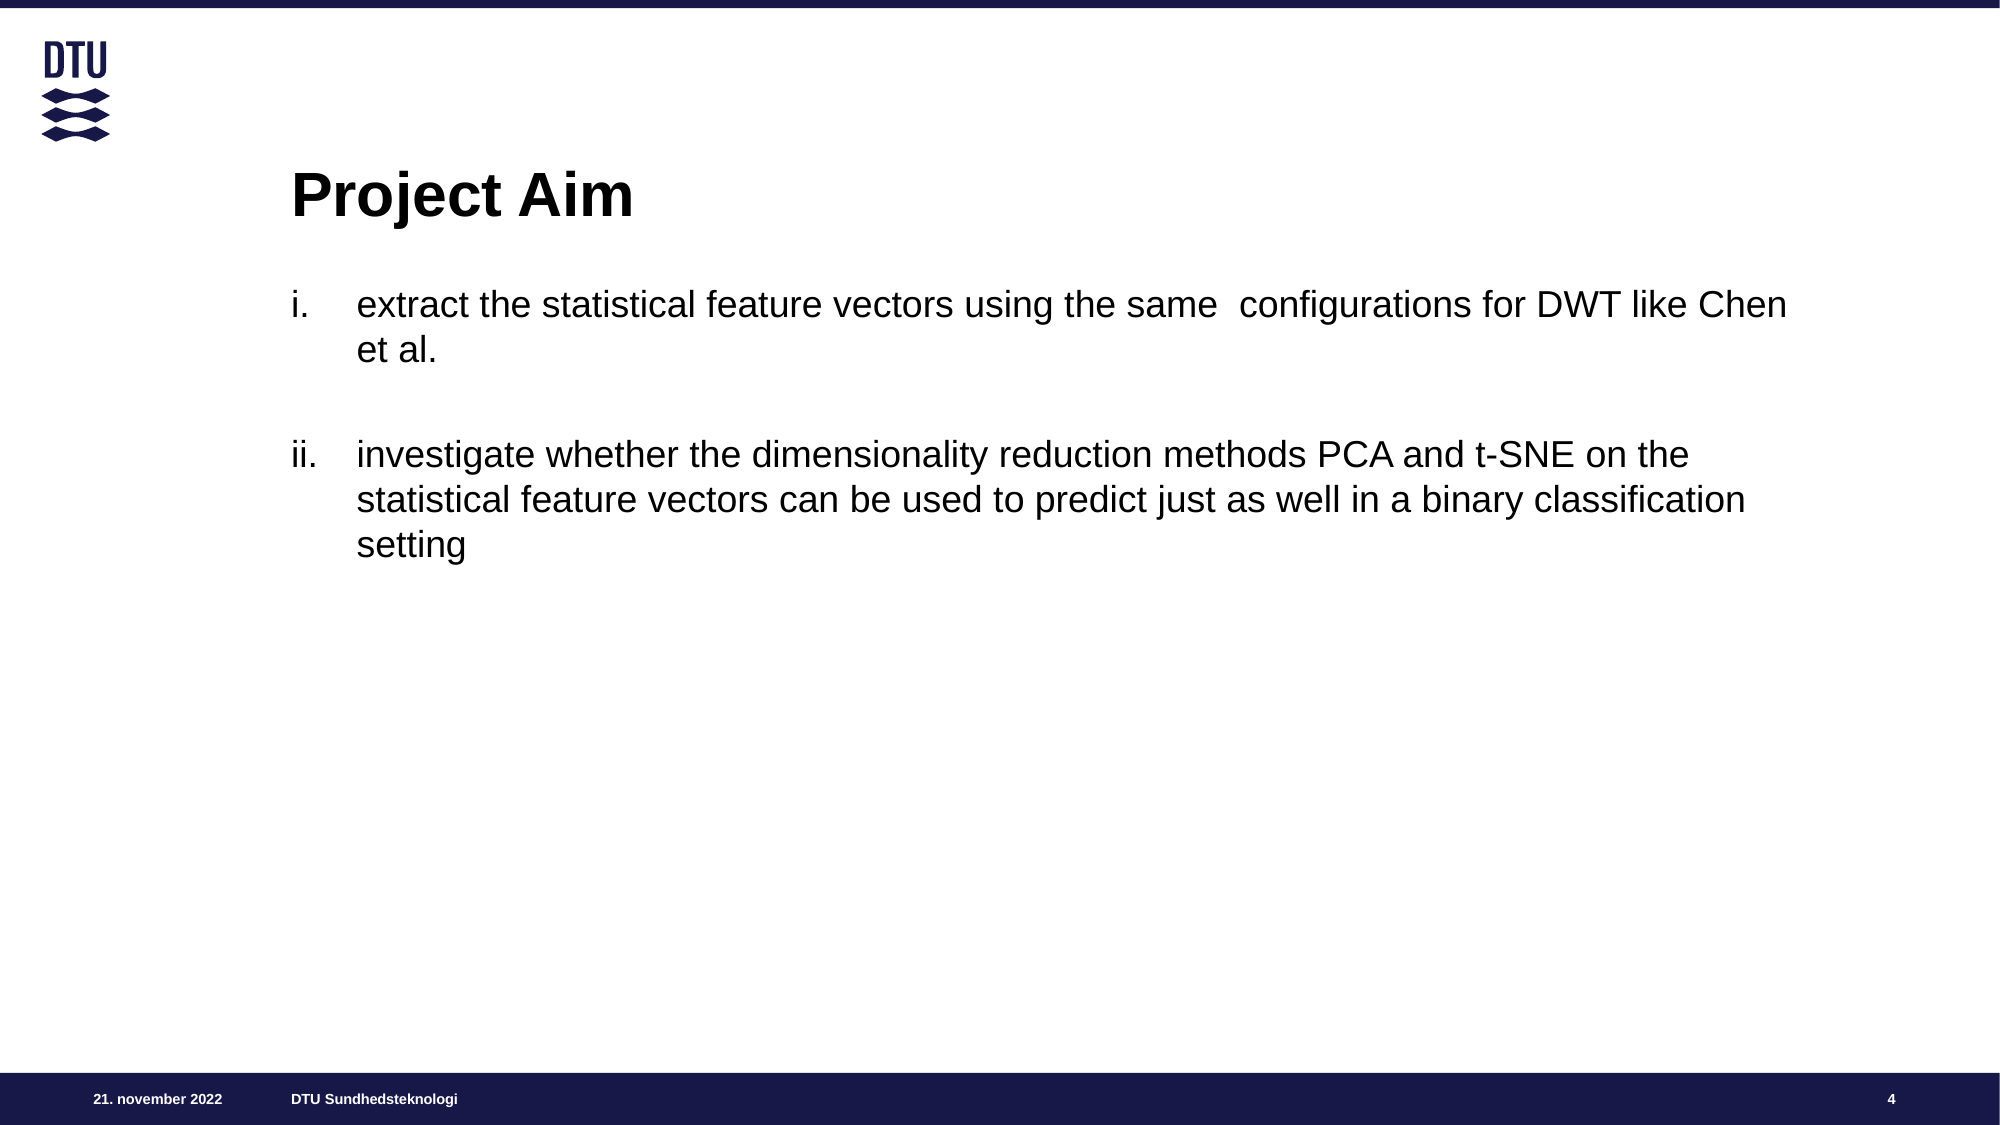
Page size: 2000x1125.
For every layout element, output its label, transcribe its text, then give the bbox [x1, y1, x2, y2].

list extract the statistical feature vectors using the same configurations for DWT like Chen et al. investigate whether the dimensionality reduction methods PCA and t-SNE on the statistical feature vectors can be used to predict just as well in a binary classification setting [291, 279, 1819, 1026]
title Project Aim [291, 69, 1819, 230]
slide_number 4 [1887, 1073, 1959, 1125]
